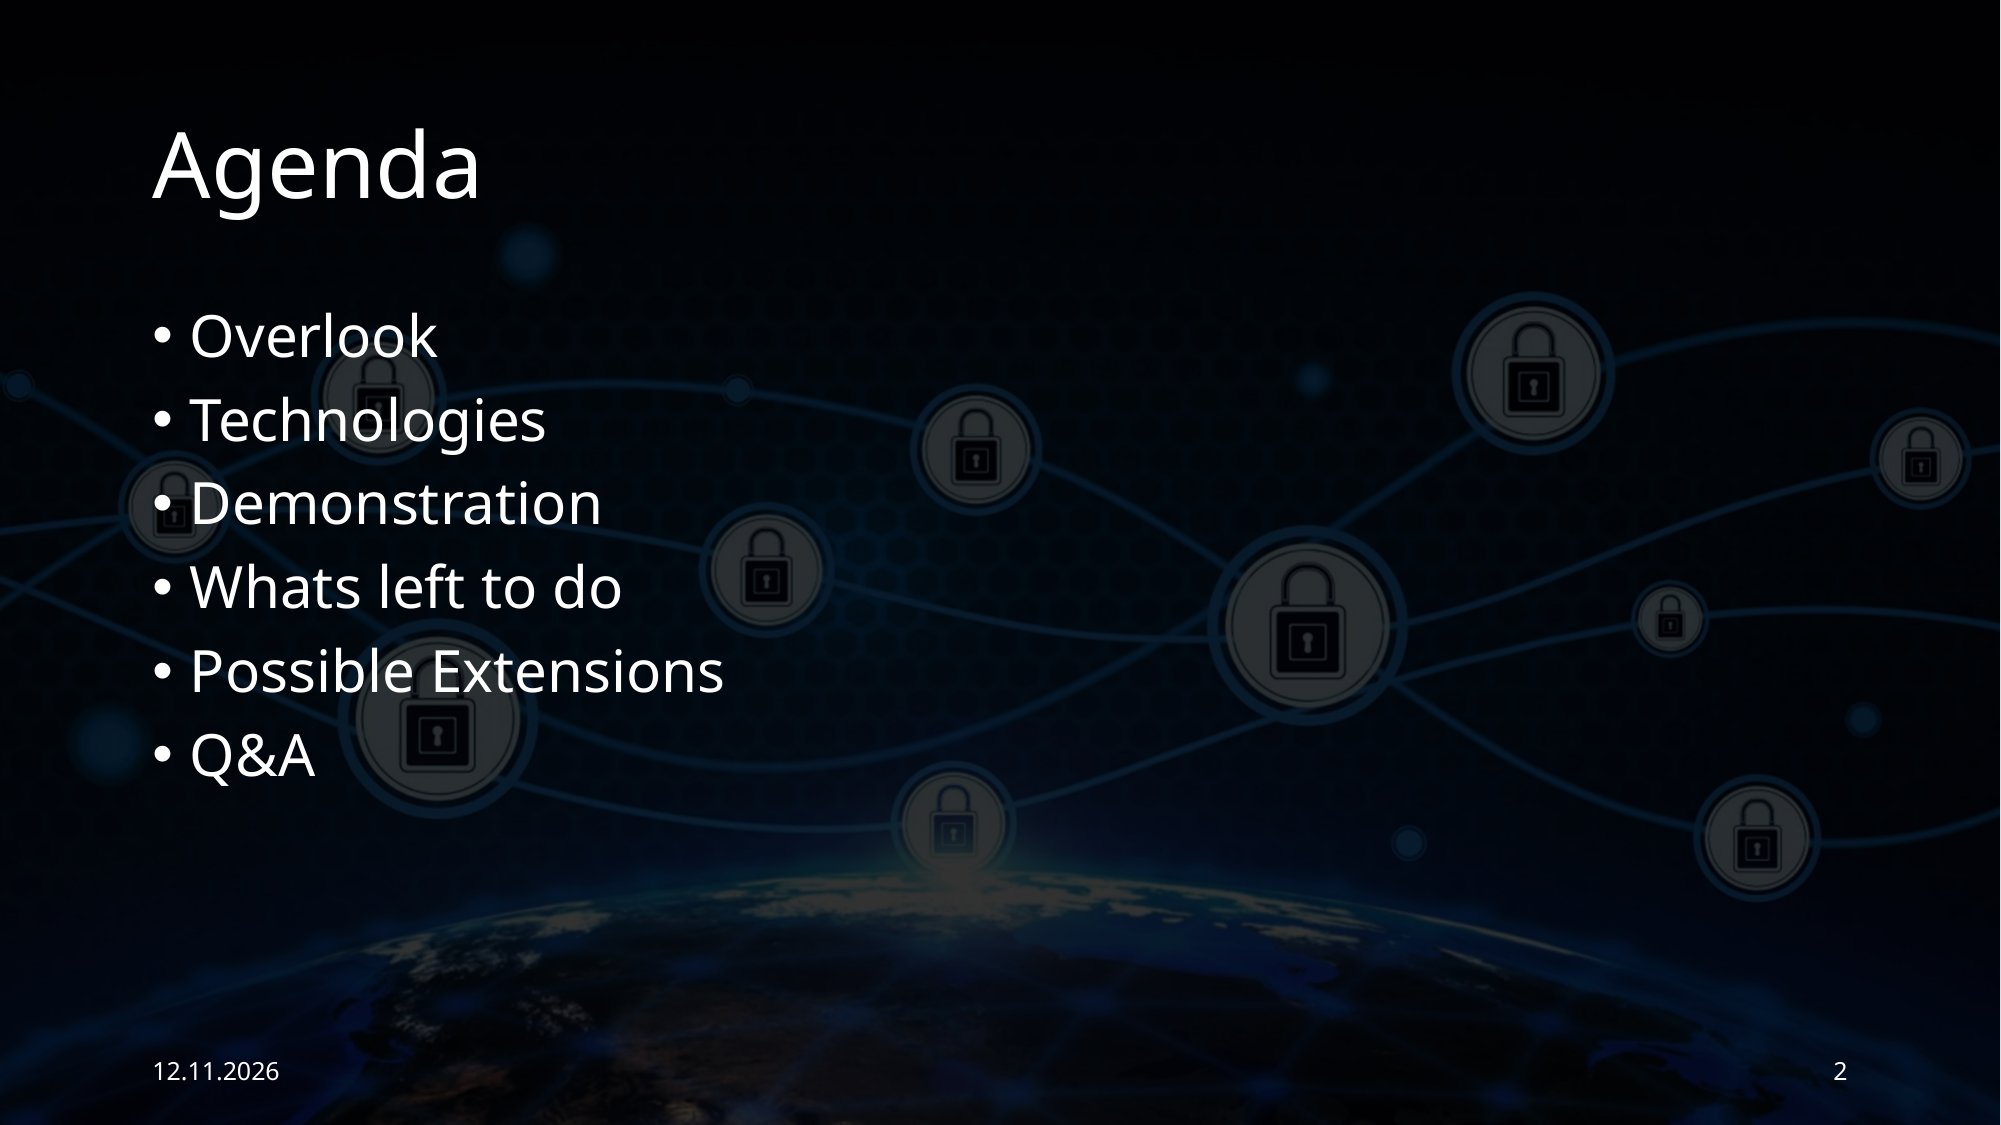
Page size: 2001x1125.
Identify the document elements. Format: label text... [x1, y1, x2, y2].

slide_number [137, 1042, 588, 1103]
list Overlook Technologies Demonstration Whats left to do Possible Extensions Q&A [137, 299, 1863, 1014]
slide_number 2 [1412, 1042, 1863, 1103]
picture [0, 0, 2001, 1125]
title Agenda [137, 59, 1863, 278]
